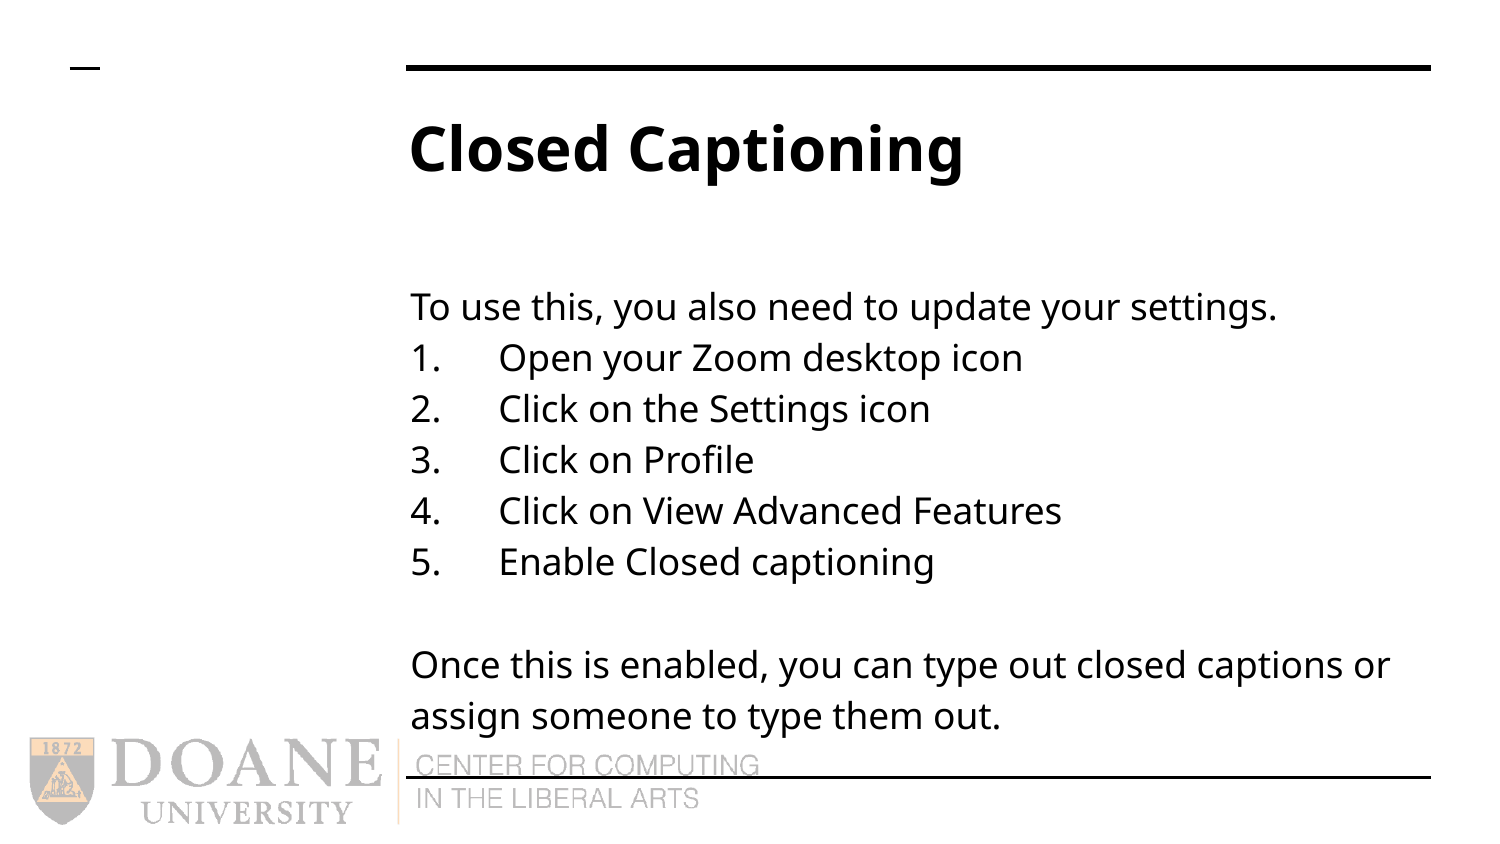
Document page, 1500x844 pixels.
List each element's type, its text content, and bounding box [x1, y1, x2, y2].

list To use this, you also need to update your settings. 1. Open your Zoom desktop icon 2. Click on the Settings icon 3. Click on Profile 4. Click on View Advanced Features 5. Enable Closed captioning Once this is enabled, you can type out closed captions or assign someone to type them out. [395, 261, 1433, 755]
title Closed Captioning [393, 94, 1431, 199]
